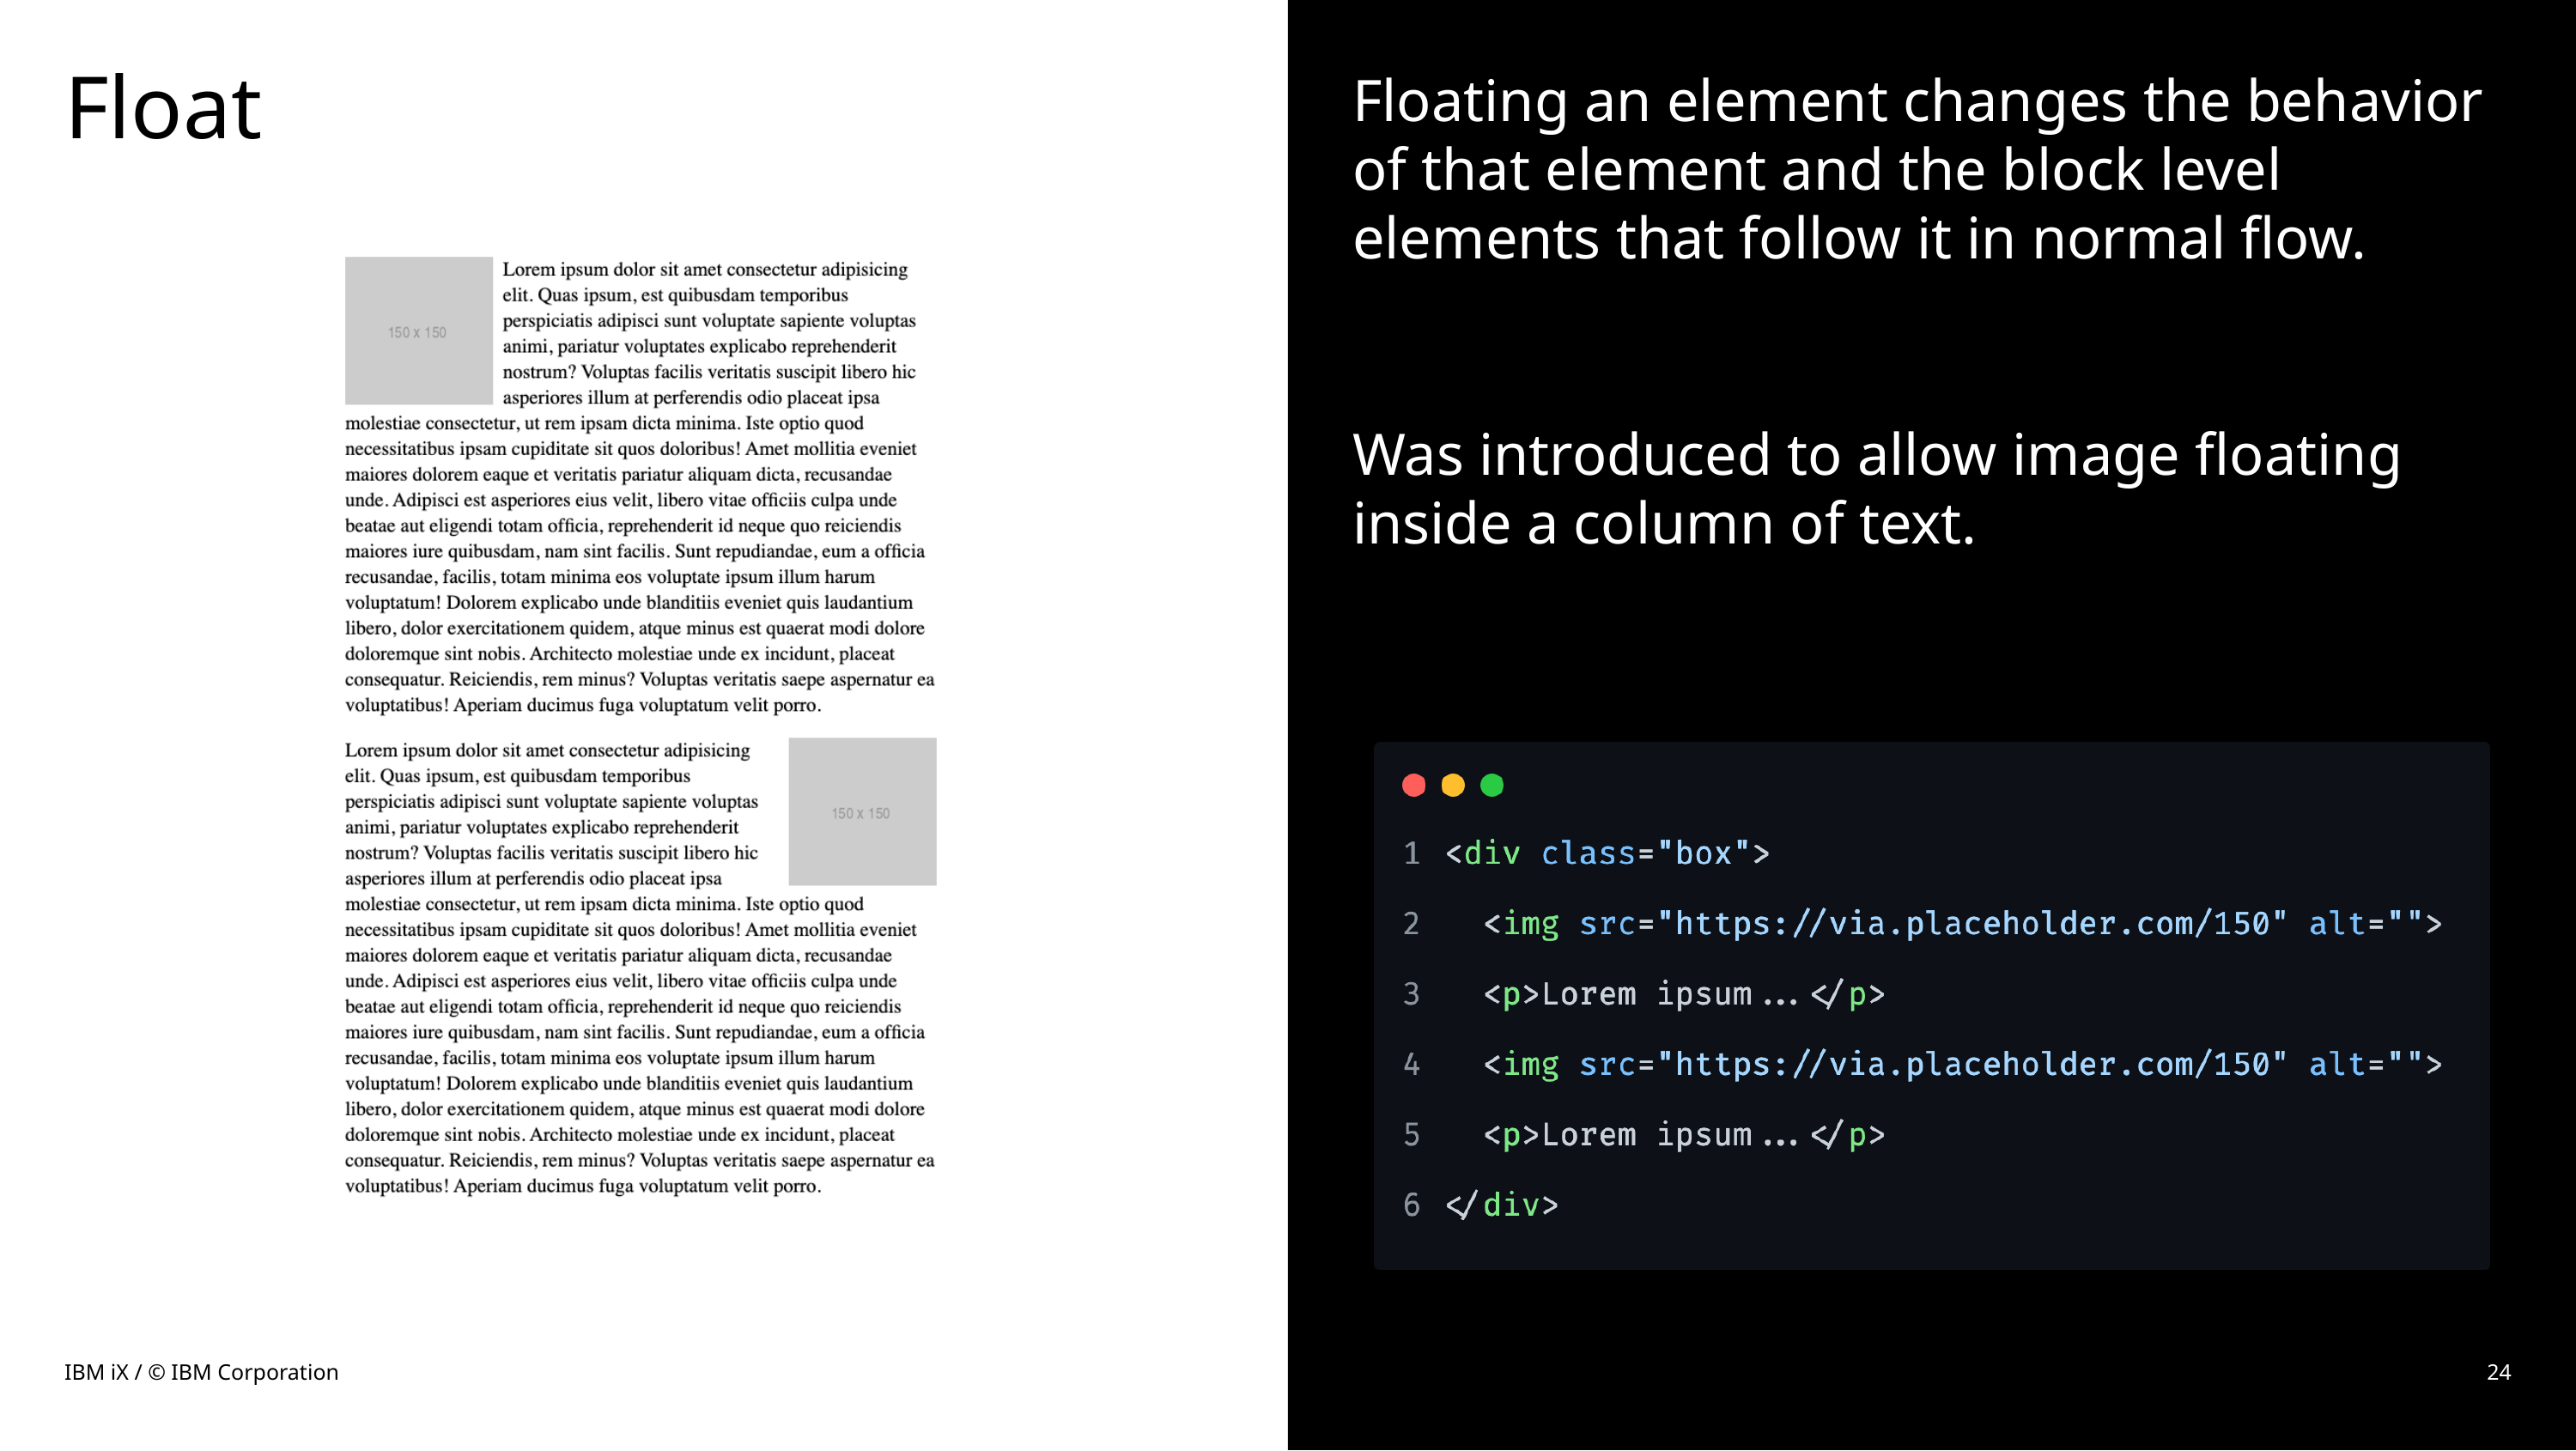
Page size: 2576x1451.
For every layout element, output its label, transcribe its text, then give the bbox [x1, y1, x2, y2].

title Float [64, 64, 1224, 1270]
list Floating an element changes the behavior of that element and the block level elements that follow it in normal flow. Was introduced to allow image floating inside a column of text. [1352, 64, 2512, 1270]
footer IBM iX / © IBM Corporation [64, 1350, 1224, 1397]
slide_number 24 [1996, 1350, 2512, 1397]
picture [1374, 742, 2490, 1270]
picture [318, 228, 970, 1222]
